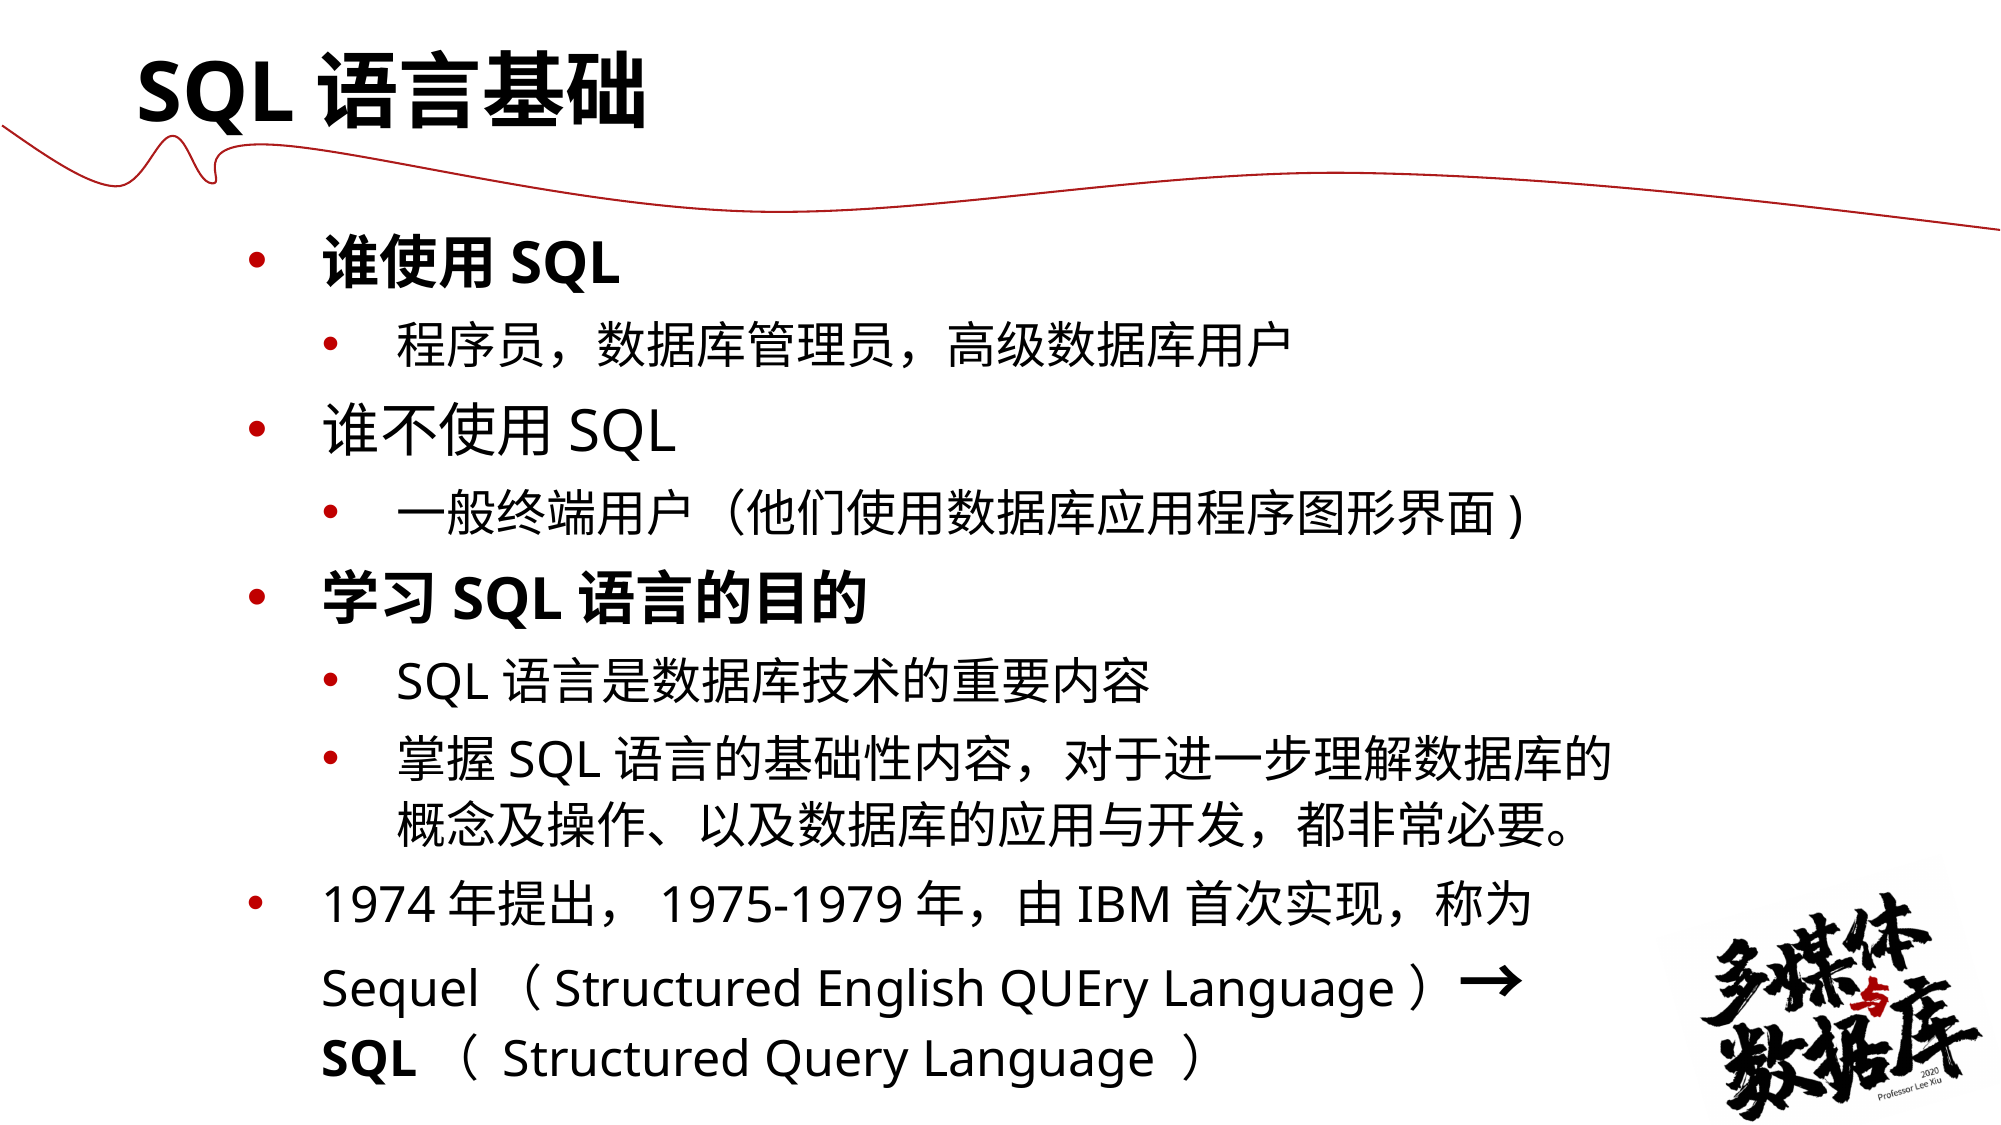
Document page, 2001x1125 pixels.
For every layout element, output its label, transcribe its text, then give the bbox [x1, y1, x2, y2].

picture [1656, 854, 2001, 1125]
text_box 谁使用SQL 程序员，数据库管理员，高级数据库用户 谁不使用SQL 一般终端用户（他们使用数据库应用程序图形界面) 学习SQL语言的目的 SQL语言是数据库技术的重要内容 掌握SQL语言的基础性内容，对于进一步理解数据库的概念及操作、以及数据库的应用与开发，都非常必要。 1974年提出，1975-1979年，由IBM首次实现，称为Sequel（Structured English QUEry Language）→ SQL（ Structured Query Language ） [232, 210, 1644, 1094]
text_box SQL语言基础 [122, 31, 1556, 146]
